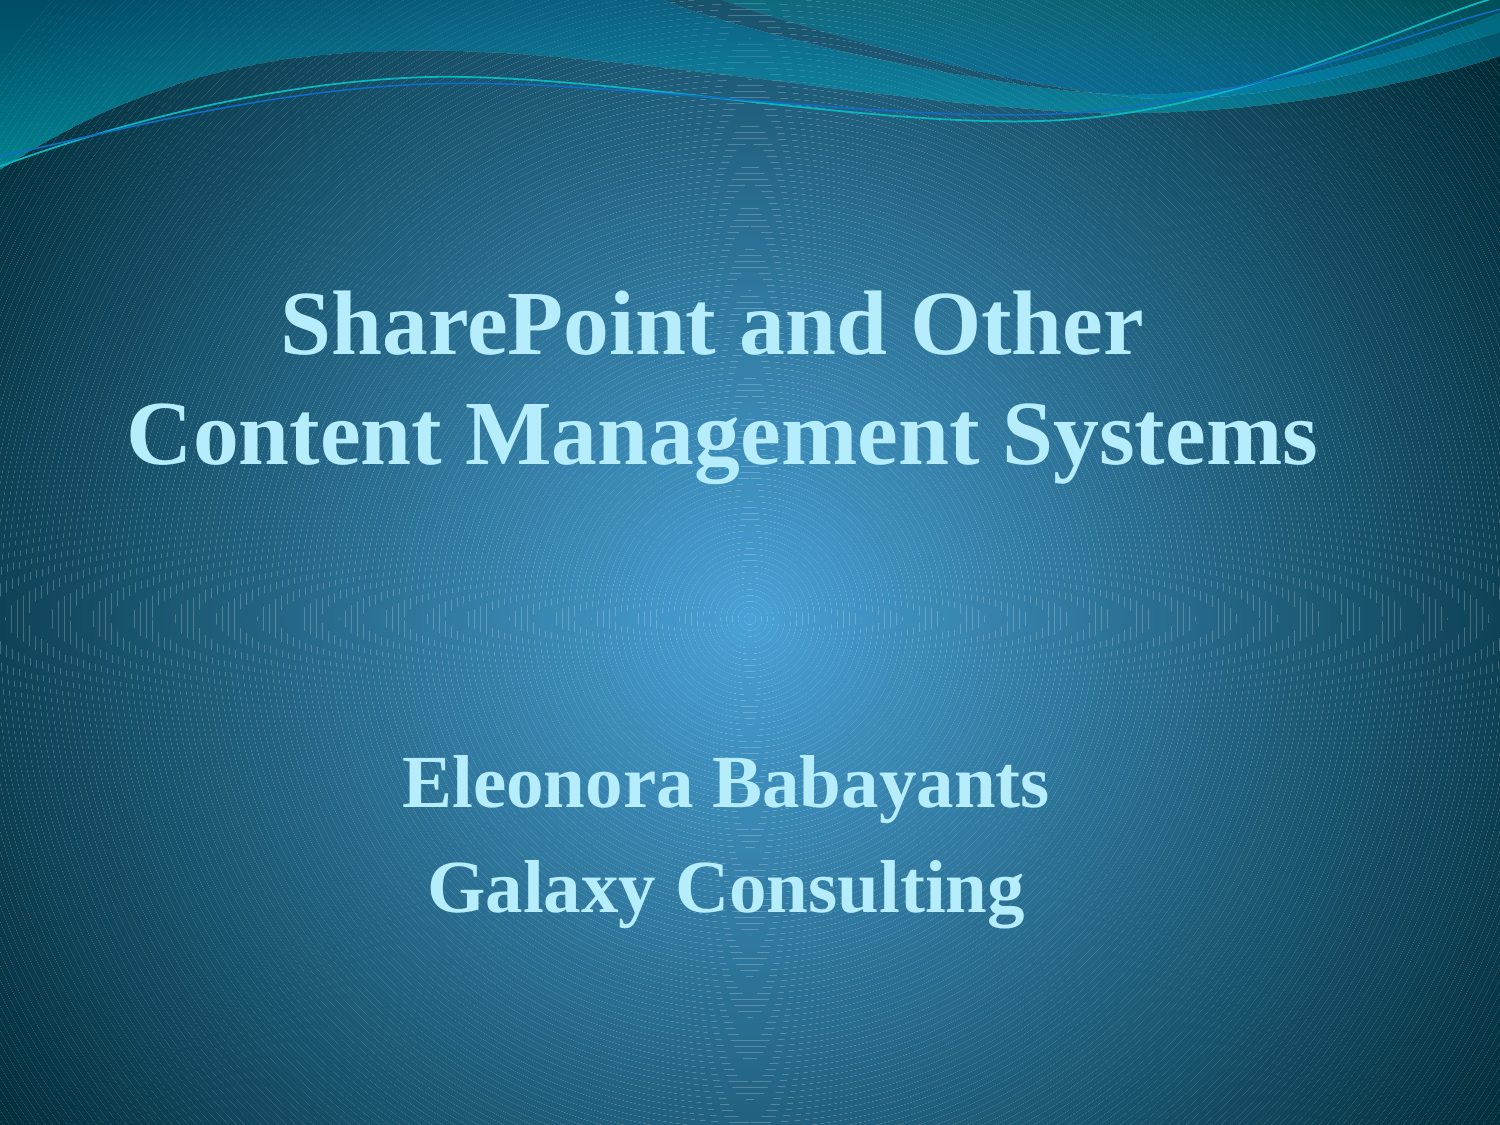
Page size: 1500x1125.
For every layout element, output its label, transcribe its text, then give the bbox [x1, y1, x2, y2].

subtitle Eleonora Babayants Galaxy Consulting [87, 725, 1376, 1013]
title SharePoint and Other Content Management Systems [50, 112, 1400, 663]
